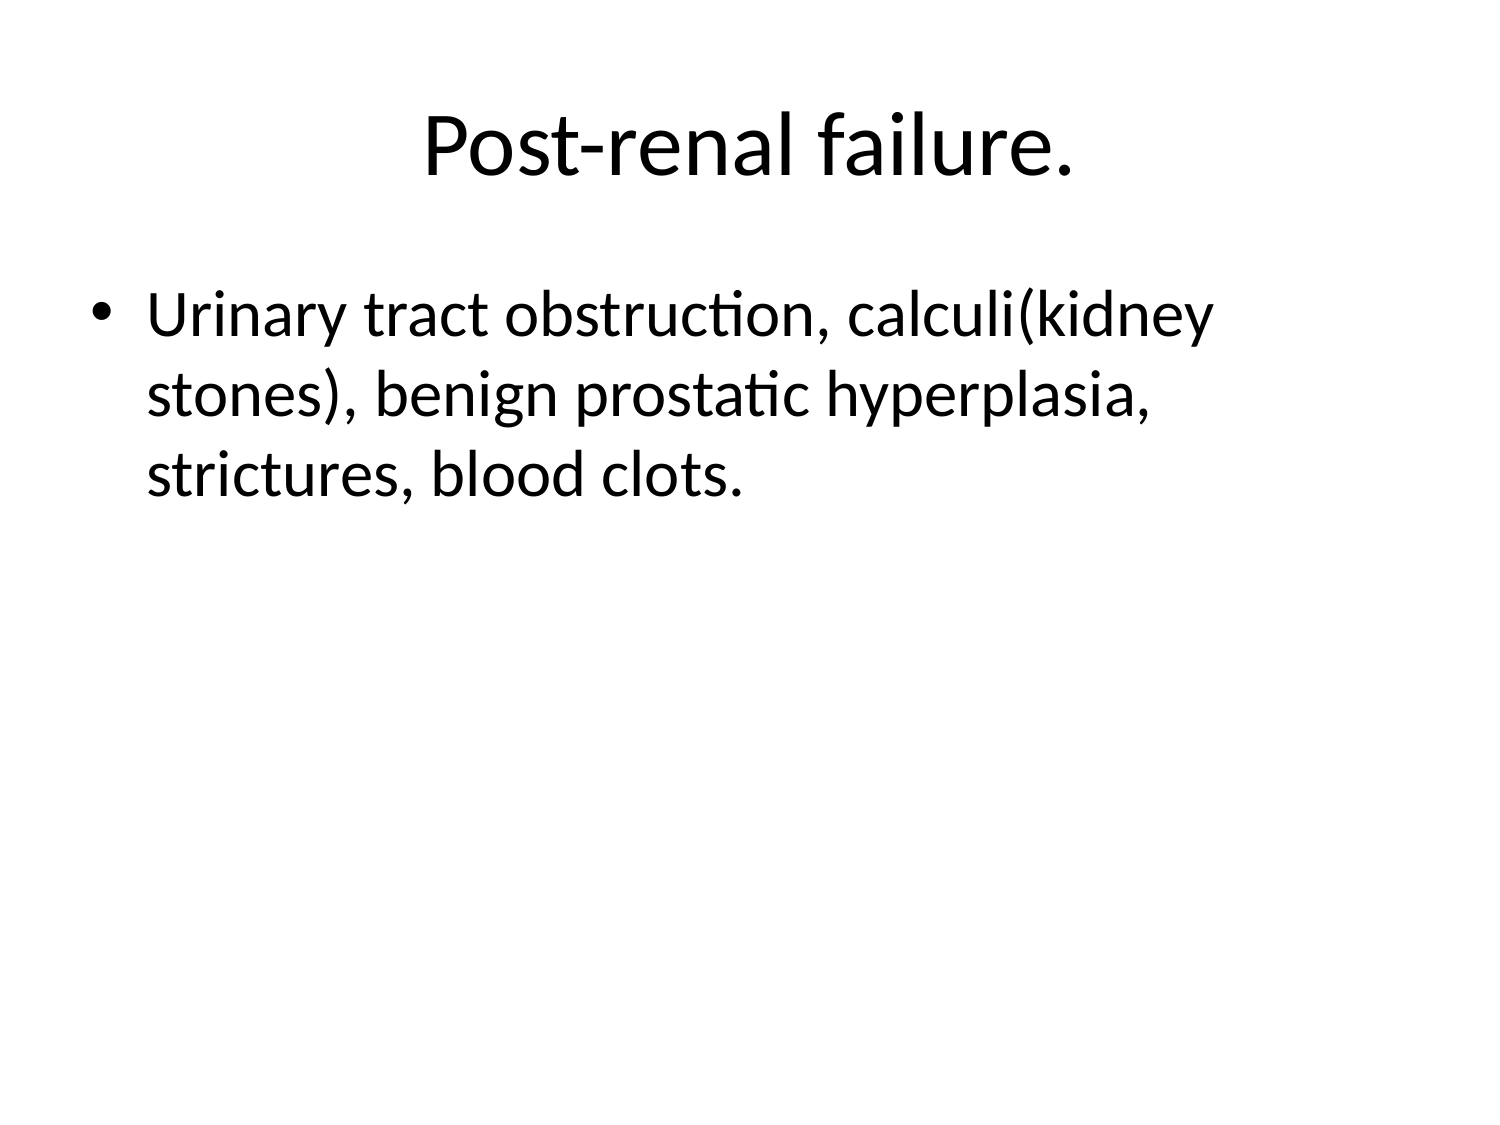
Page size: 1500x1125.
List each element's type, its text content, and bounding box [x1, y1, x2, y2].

title Post-renal failure. [75, 45, 1425, 233]
list Urinary tract obstruction, calculi(kidney stones), benign prostatic hyperplasia, strictures, blood clots. [75, 262, 1425, 1005]
